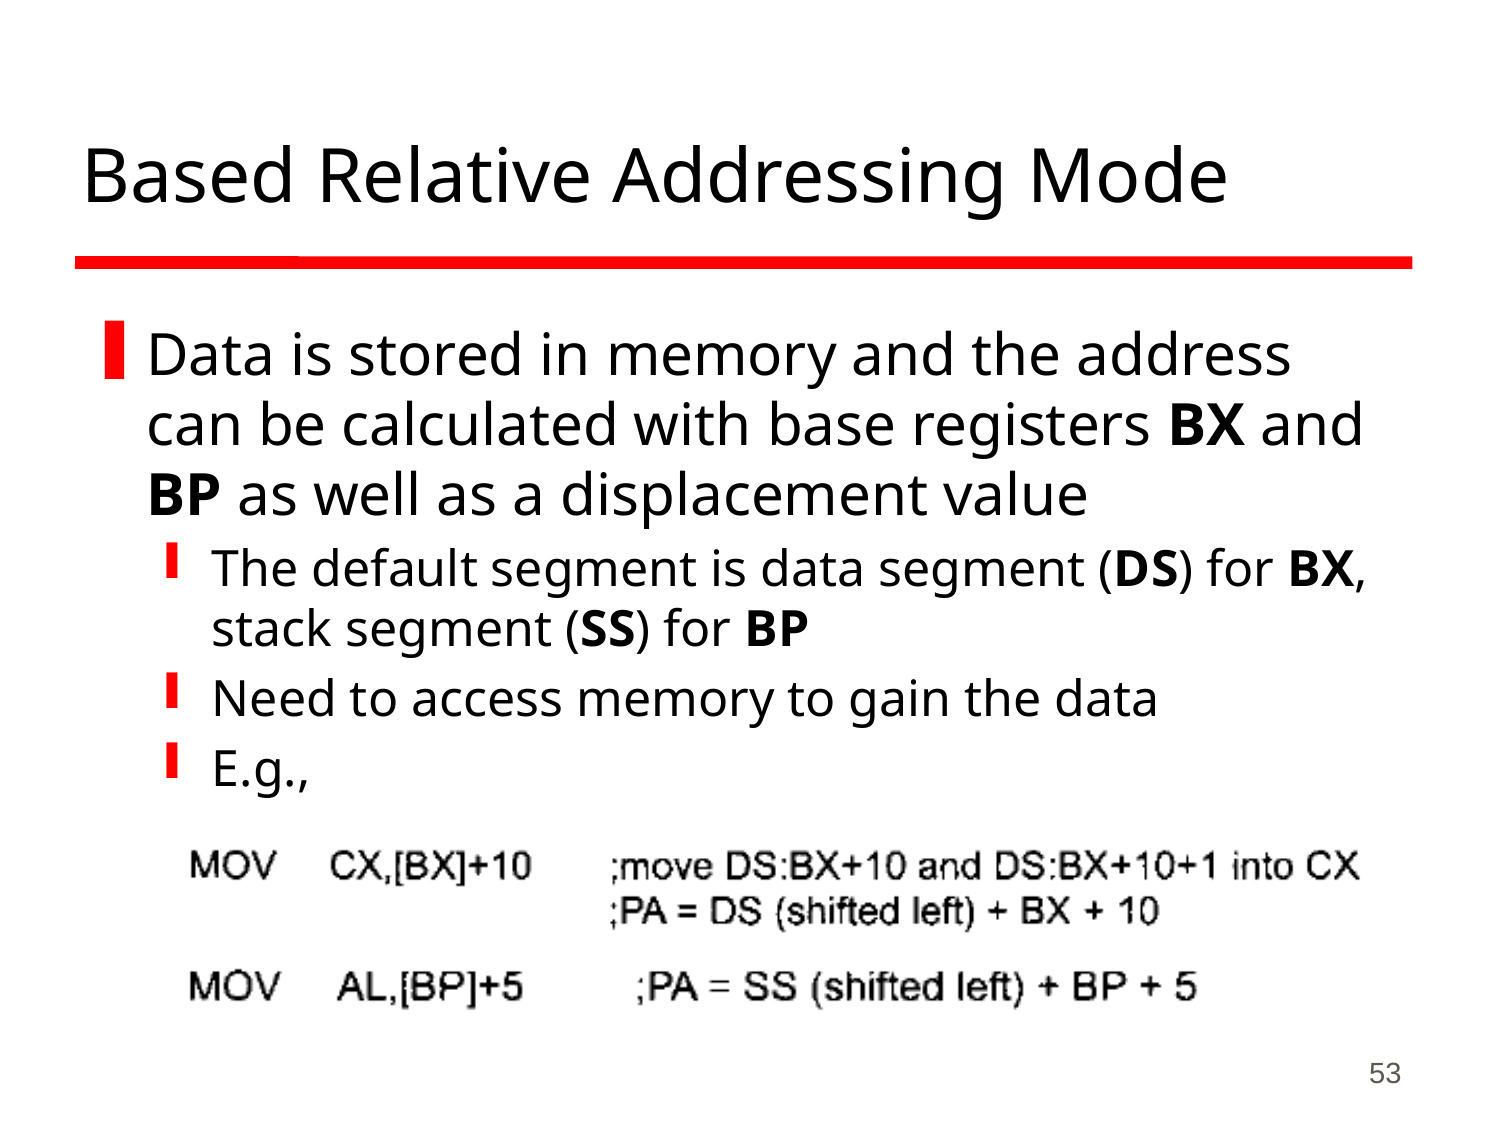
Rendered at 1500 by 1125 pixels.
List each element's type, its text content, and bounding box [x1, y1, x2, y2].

title Based Relative Addressing Mode [66, 37, 1413, 226]
slide_number 53 [1103, 1021, 1417, 1098]
picture [170, 833, 1383, 941]
list Data is stored in memory and the address can be calculated with base registers BX and BP as well as a displacement value The default segment is data segment (DS) for BX, stack segment (SS) for BP Need to access memory to gain the data E.g., [74, 309, 1417, 994]
picture [170, 951, 1235, 1029]
